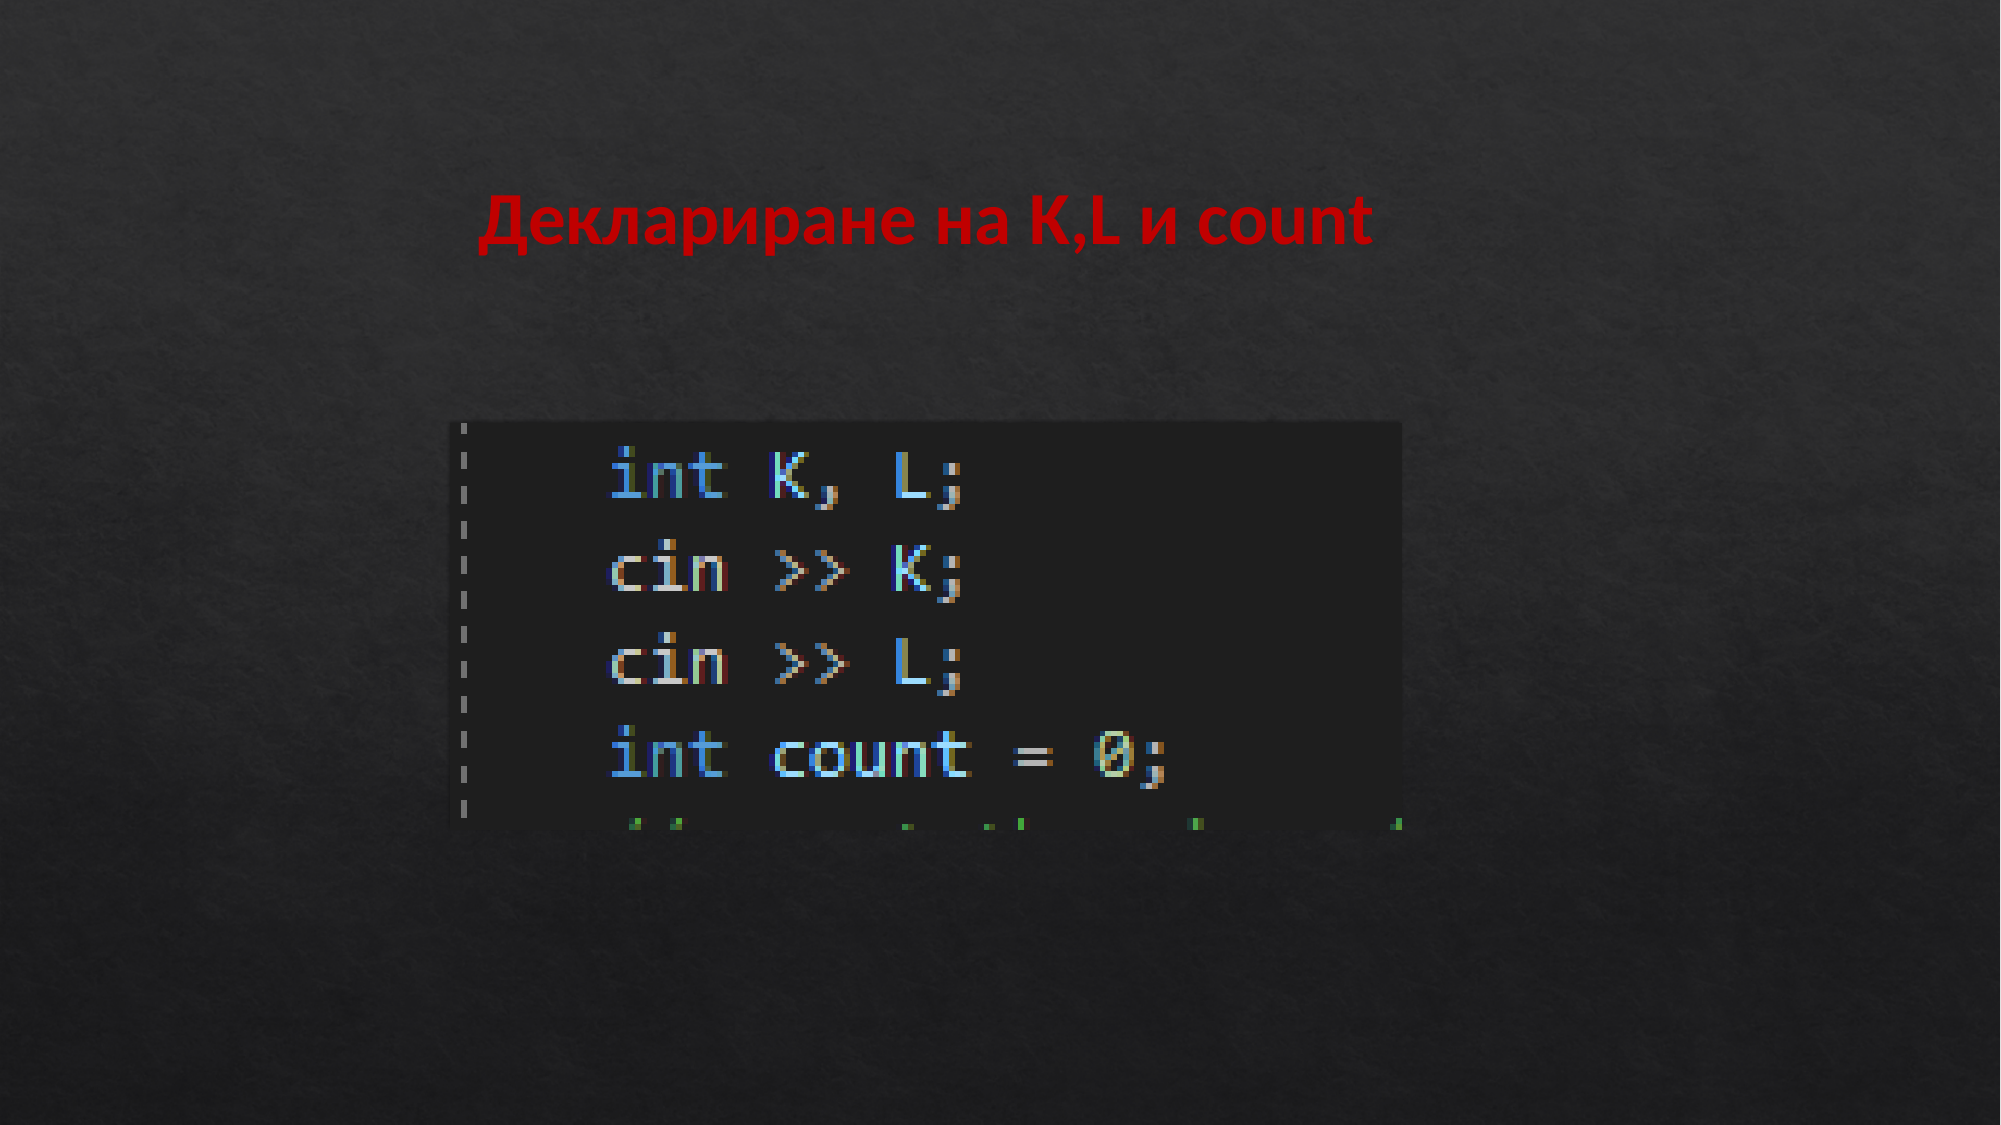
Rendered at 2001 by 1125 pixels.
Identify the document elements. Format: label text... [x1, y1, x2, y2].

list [449, 422, 1403, 830]
text_box Деклариране на K,L и count [450, 161, 1402, 267]
